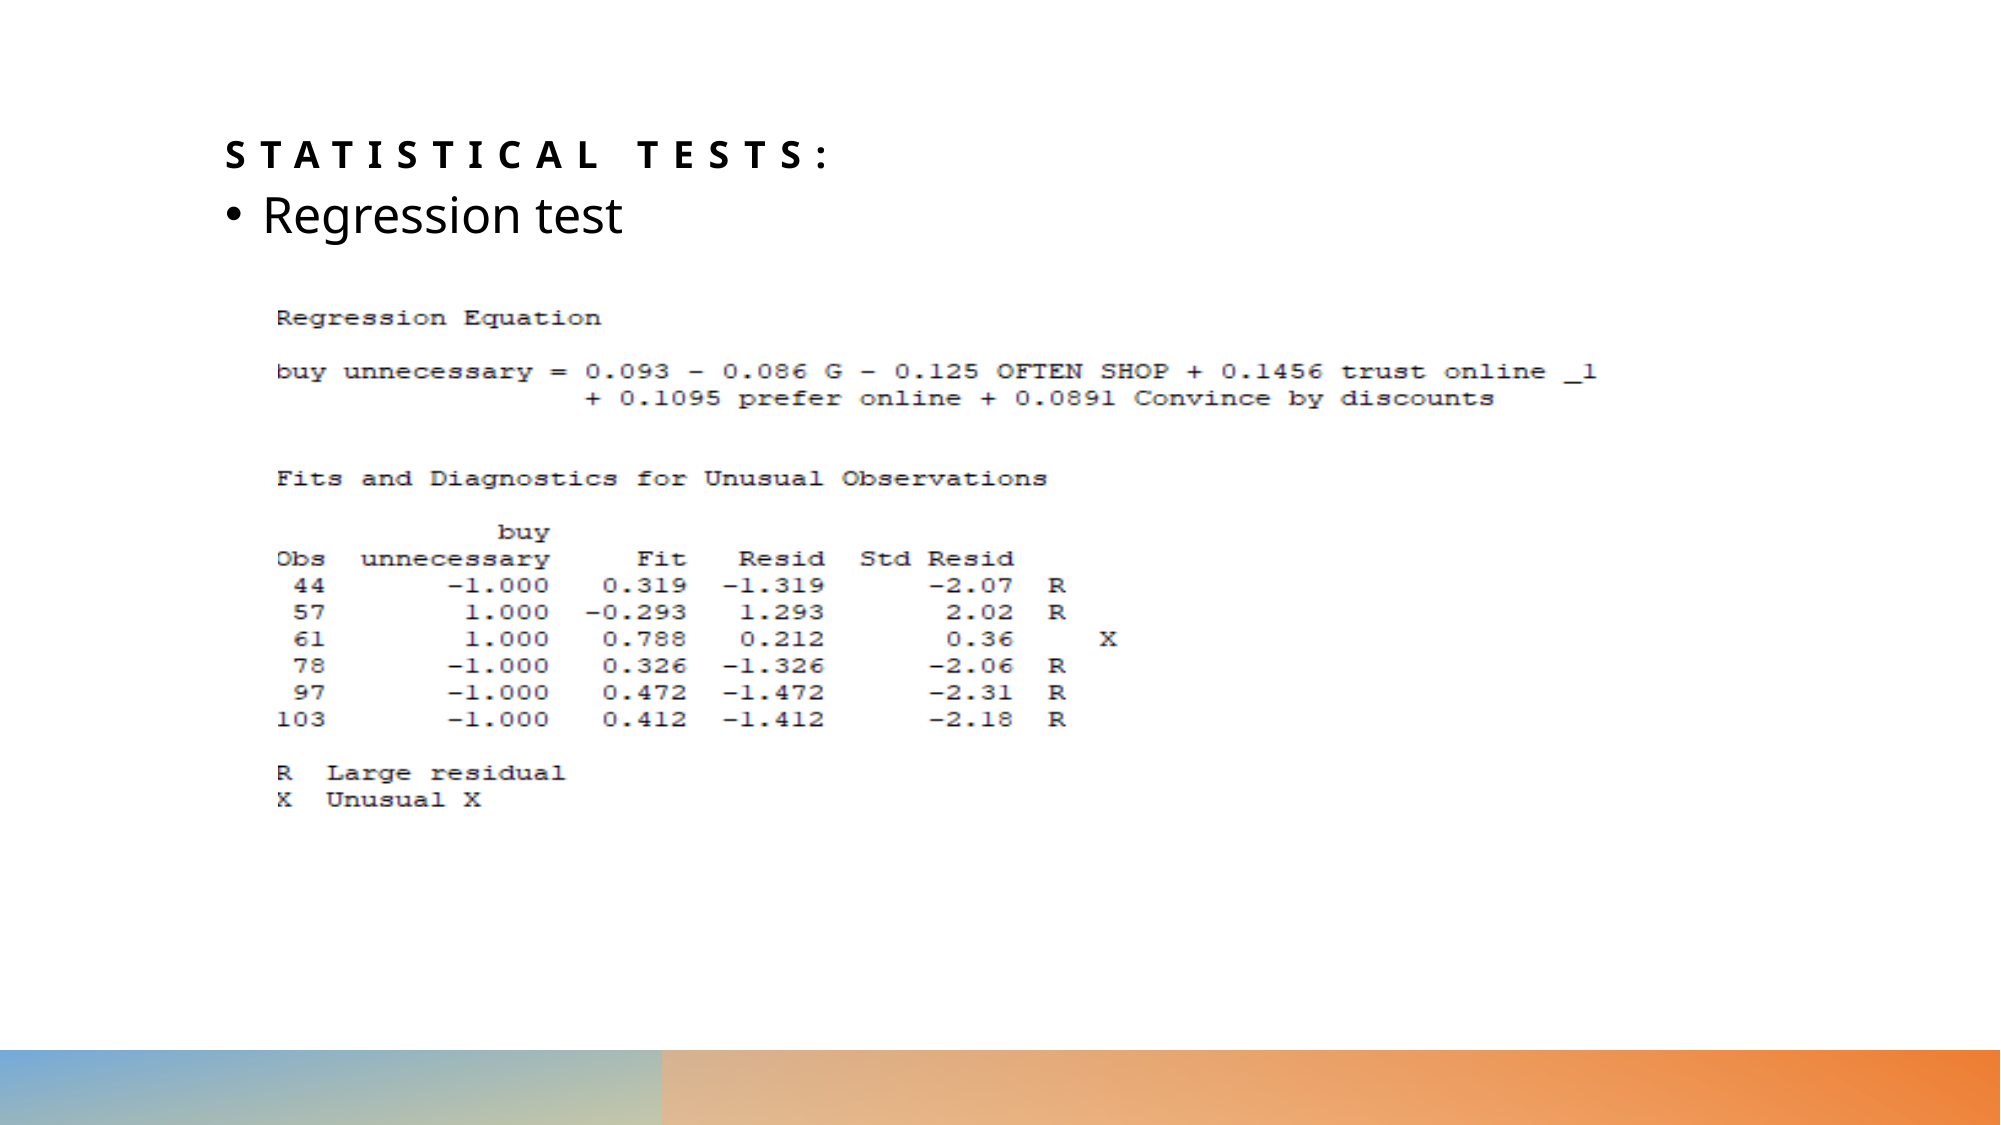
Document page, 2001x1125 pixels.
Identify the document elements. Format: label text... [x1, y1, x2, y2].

list Regression test [225, 171, 1905, 996]
picture [278, 293, 1695, 832]
title Statistical tests: [225, 130, 1905, 171]
